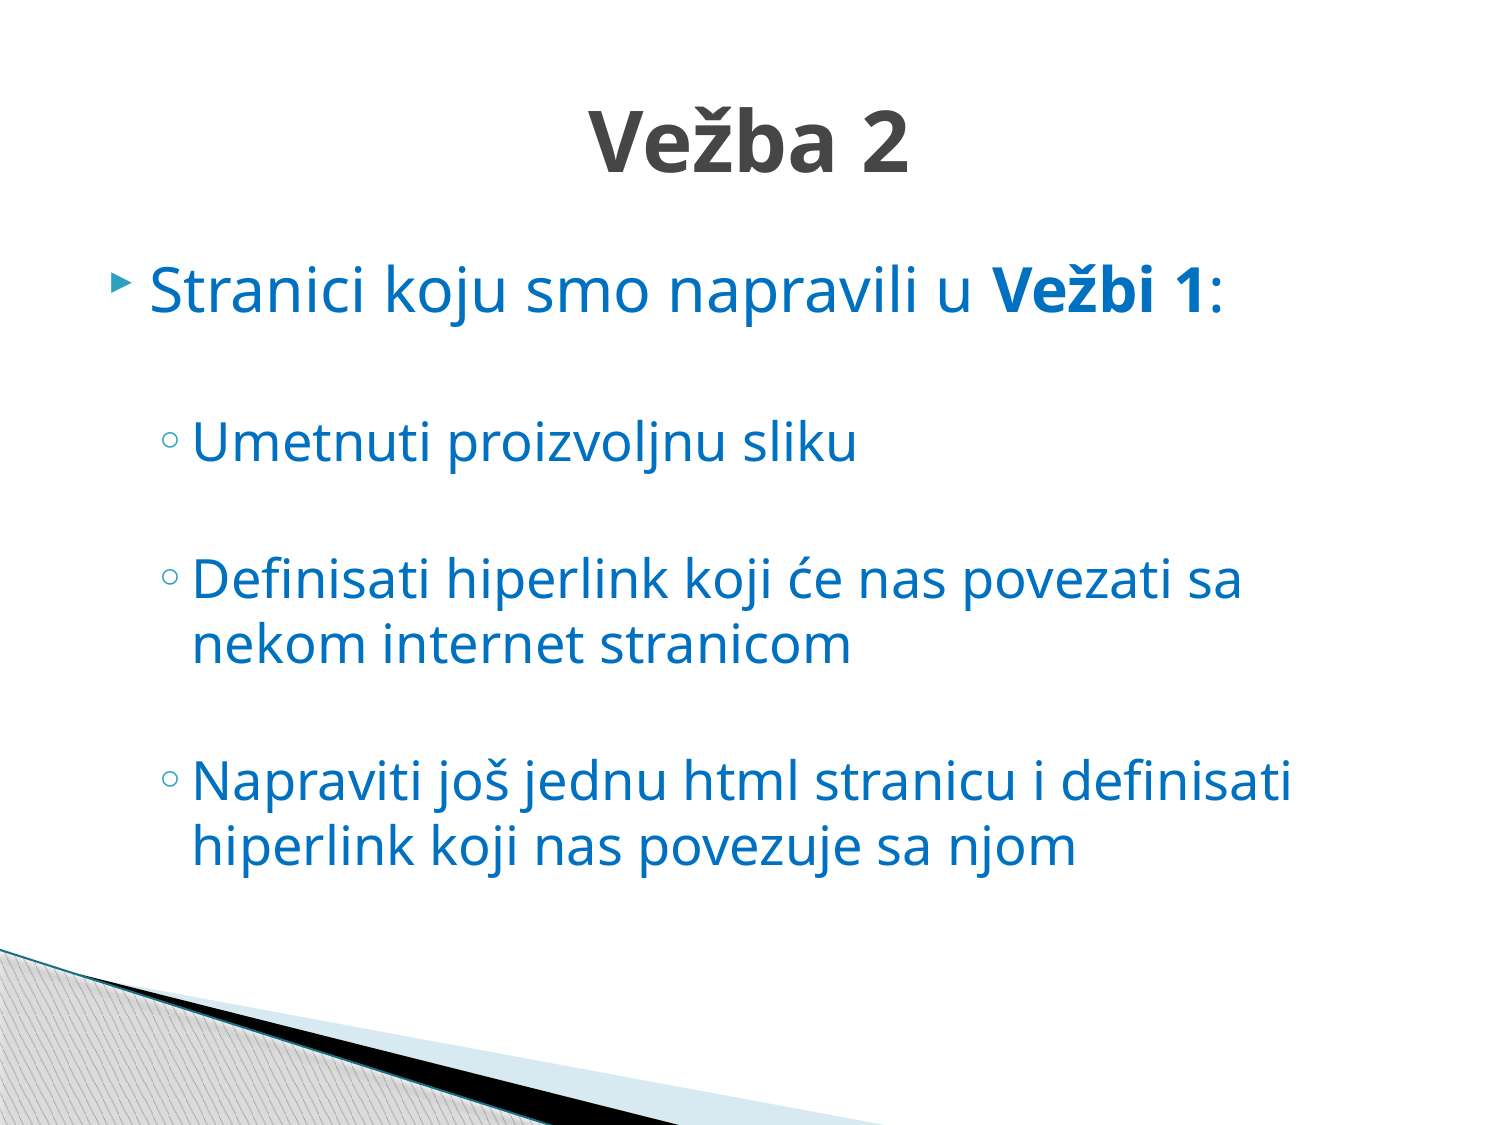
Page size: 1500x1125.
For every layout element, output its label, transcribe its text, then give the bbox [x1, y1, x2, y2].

title Vežba 2 [75, 45, 1425, 233]
list Stranici koju smo napravili u Vežbi 1: Umetnuti proizvoljnu sliku Definisati hiperlink koji će nas povezati sa nekom internet stranicom Napraviti još jednu html stranicu i definisati hiperlink koji nas povezuje sa njom [75, 243, 1425, 986]
